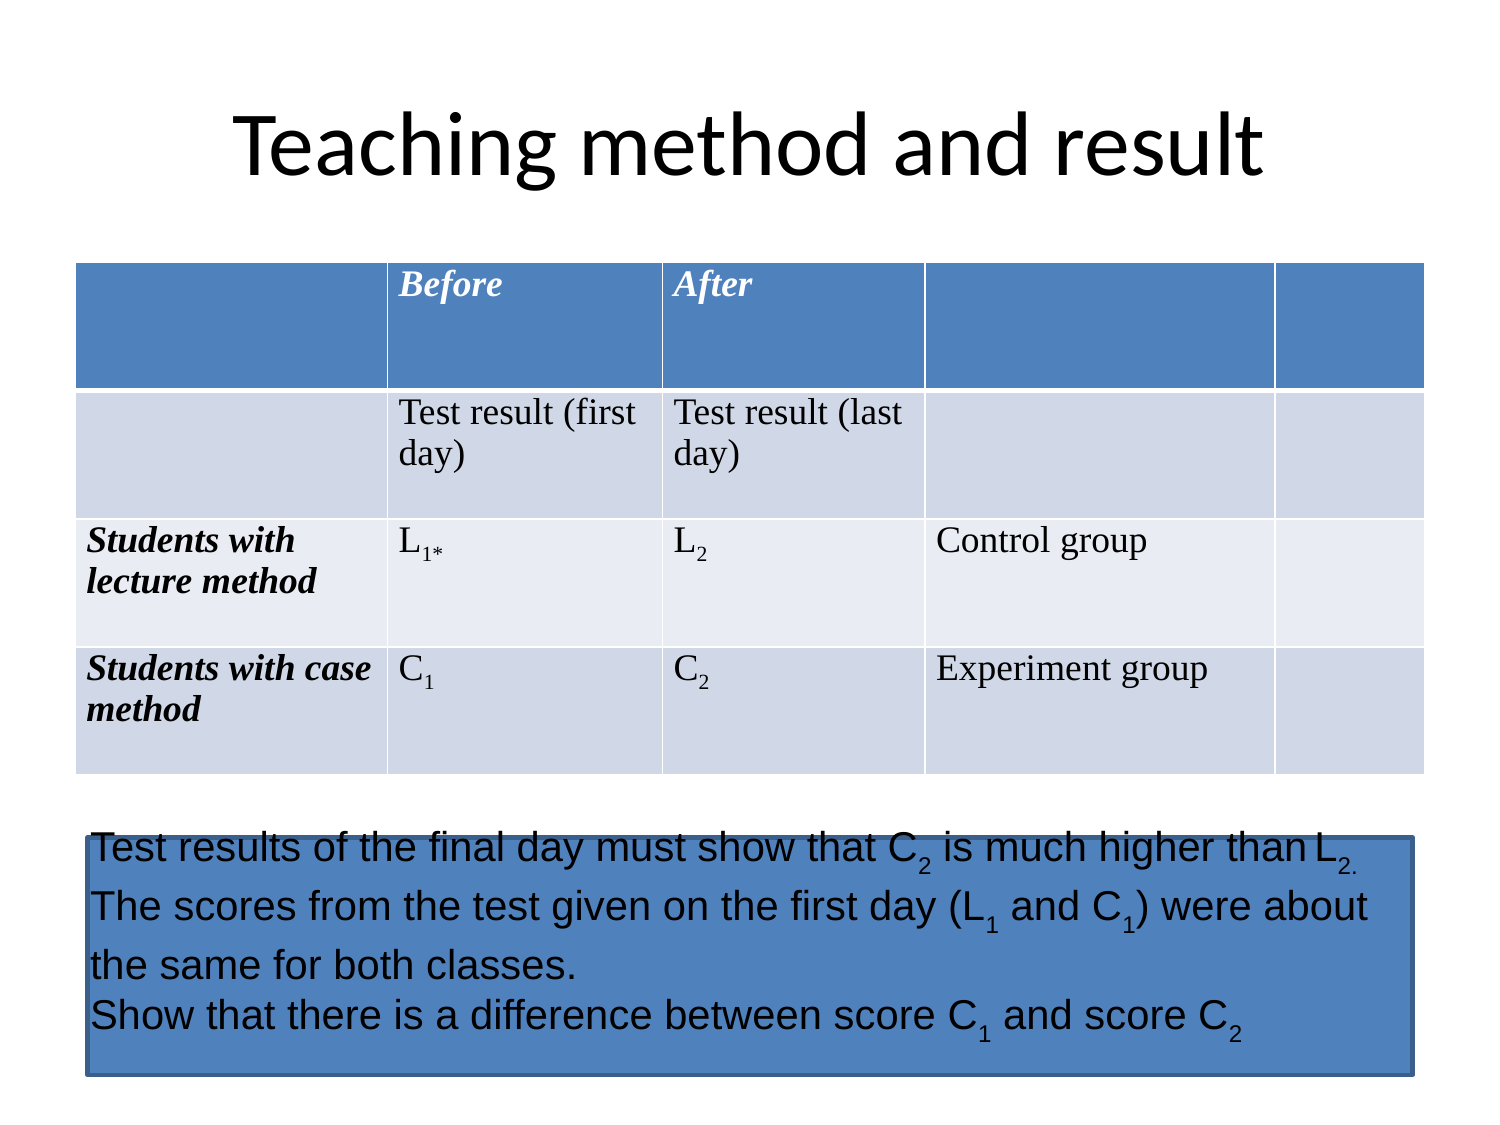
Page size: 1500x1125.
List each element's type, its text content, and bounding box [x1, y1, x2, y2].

title Teaching method and result [75, 45, 1425, 233]
table_cell C1 [388, 648, 662, 774]
table_cell L2 [663, 520, 924, 646]
table_cell Test result (first day) [388, 393, 662, 518]
table_cell [926, 393, 1274, 518]
table_header [926, 263, 1274, 388]
table_cell Experiment group [926, 648, 1274, 774]
text_box [85, 1055, 1415, 1077]
table_cell C2 [663, 648, 924, 774]
text_box Test results of the final day must show that C2 is much higher than L2. The scores from the test given on the first day (L1 and C1) were about the same for both classes. Show that there is a difference between score C1 and score C2 [74, 812, 1425, 1055]
table_header [1276, 263, 1424, 388]
table_cell [76, 393, 387, 518]
table_cell Students with case method [76, 648, 387, 774]
table_cell Test result (last day) [663, 393, 924, 518]
table_cell Students with lecture method [76, 520, 387, 646]
table_header After [663, 263, 924, 388]
table_cell L1* [388, 520, 662, 646]
table_cell [1276, 393, 1424, 518]
table_cell Control group [926, 520, 1274, 646]
table_cell [1276, 520, 1424, 646]
table_cell [1276, 648, 1424, 774]
table_header [76, 263, 387, 388]
table_header Before [388, 263, 662, 388]
